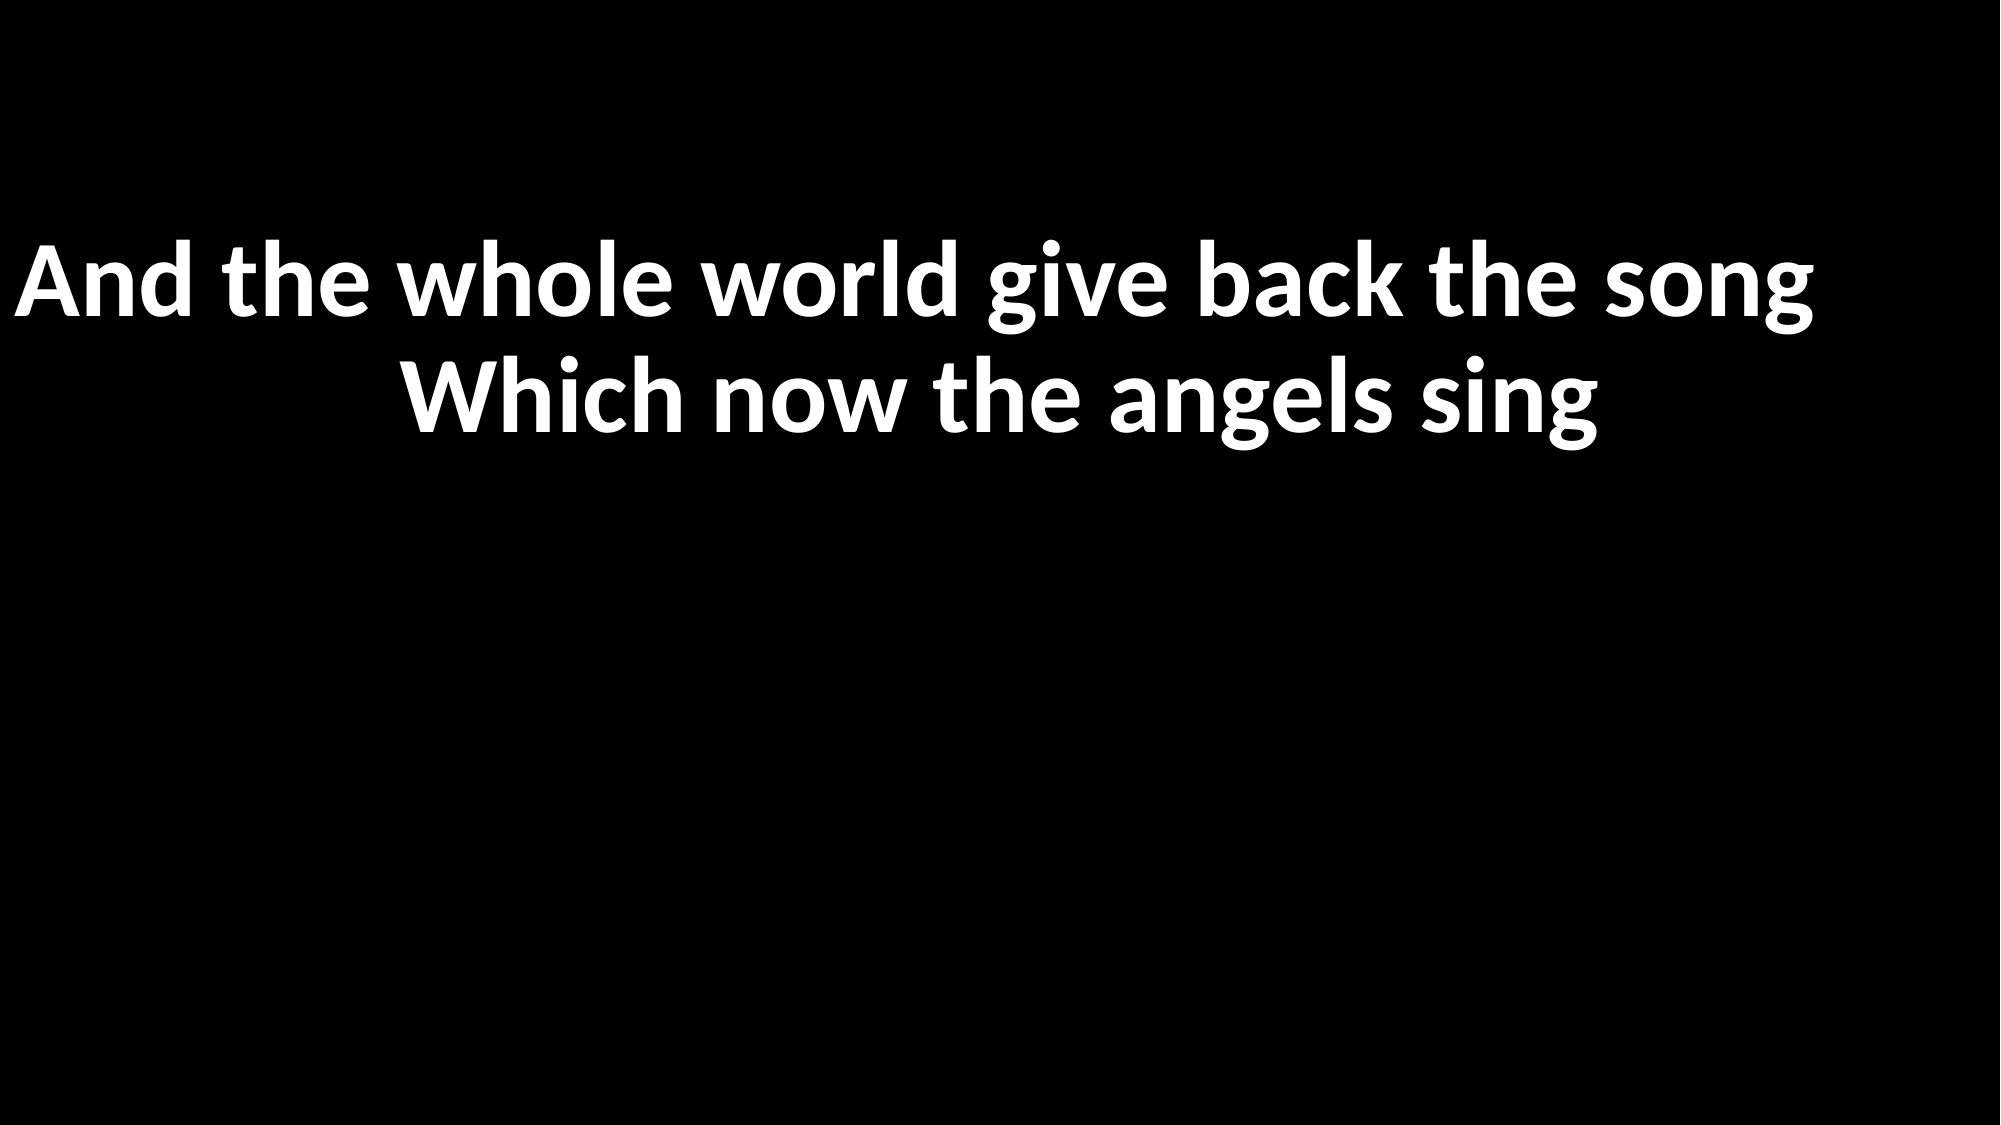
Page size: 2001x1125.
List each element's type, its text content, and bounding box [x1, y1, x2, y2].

list And the whole world give back the song Which now the angels sing [0, 109, 2000, 464]
